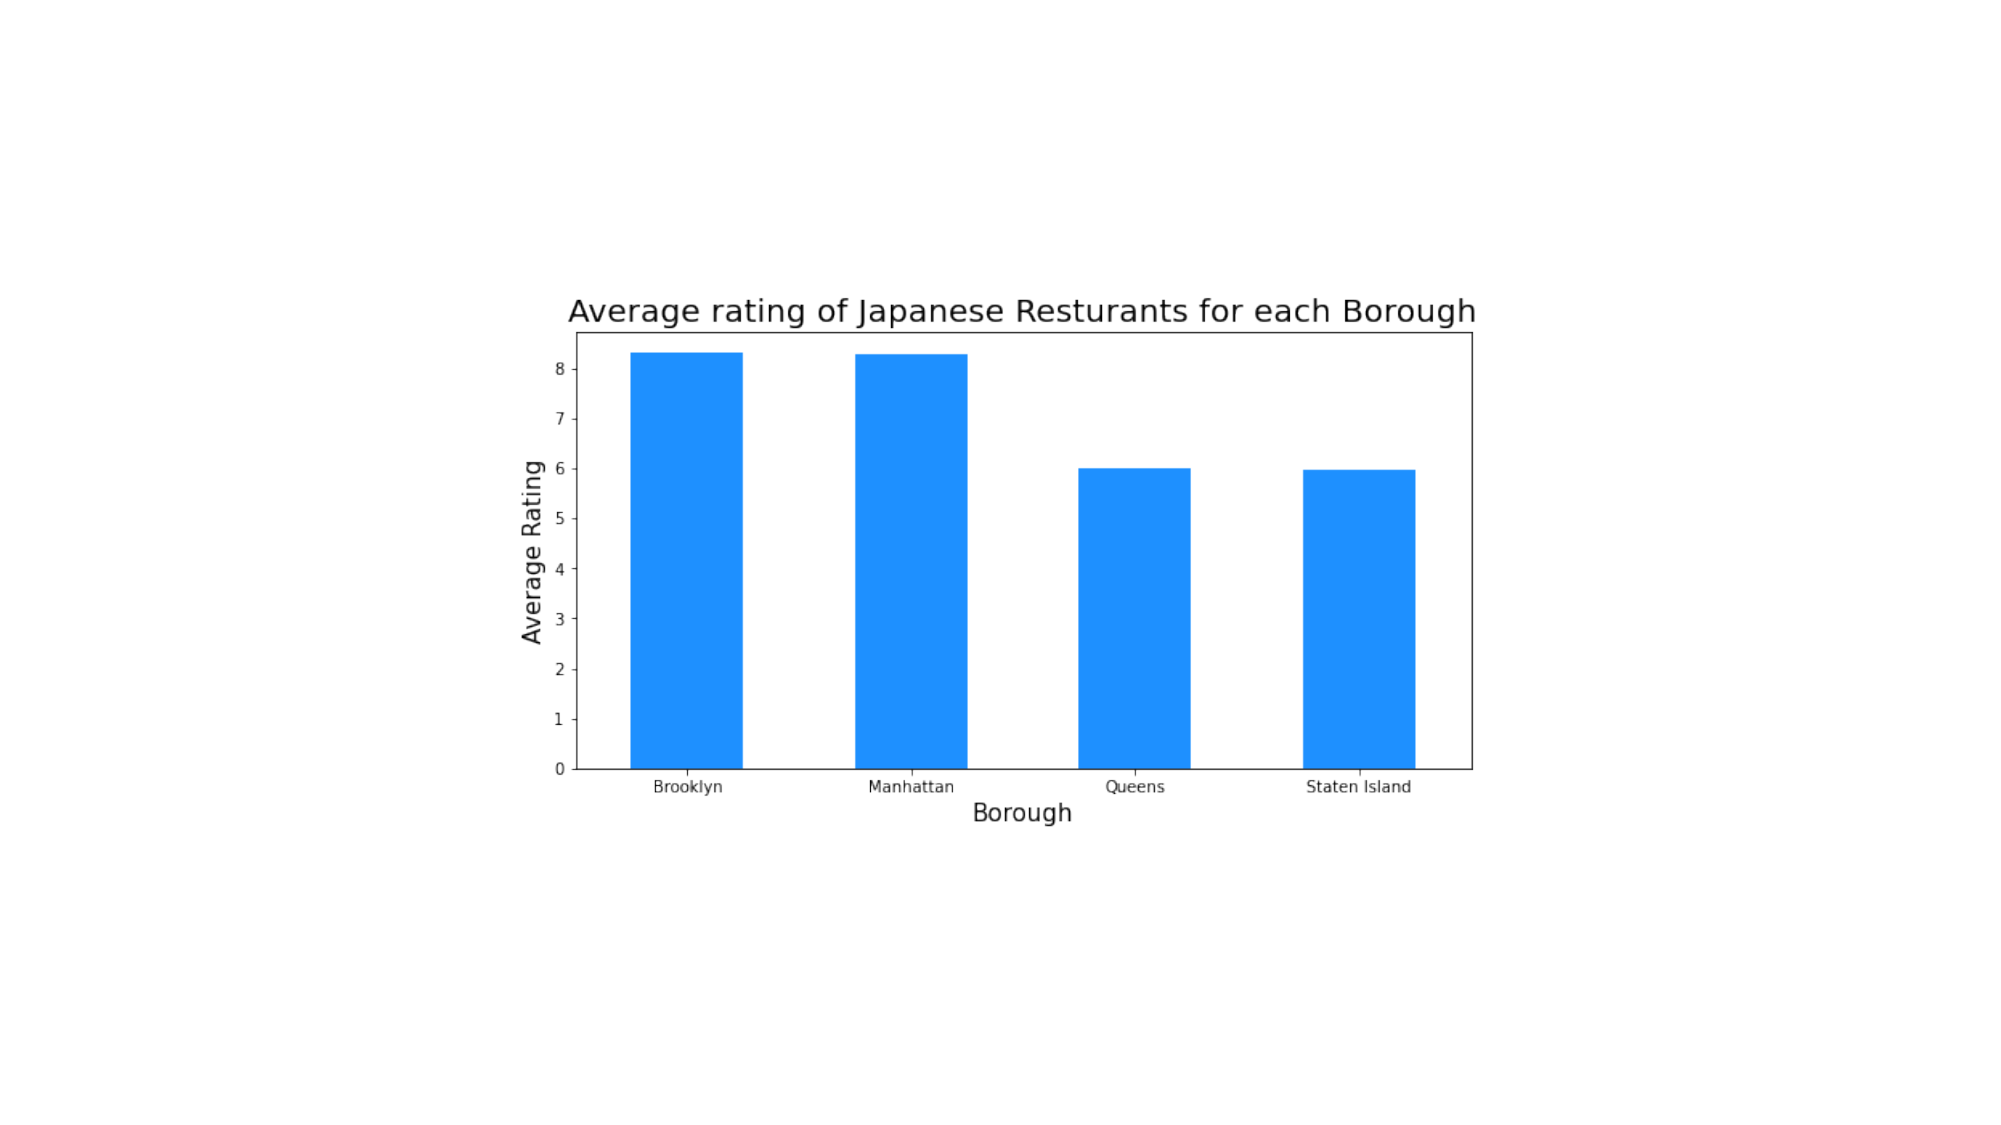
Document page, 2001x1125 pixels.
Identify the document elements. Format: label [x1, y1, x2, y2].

picture [512, 287, 1488, 838]
